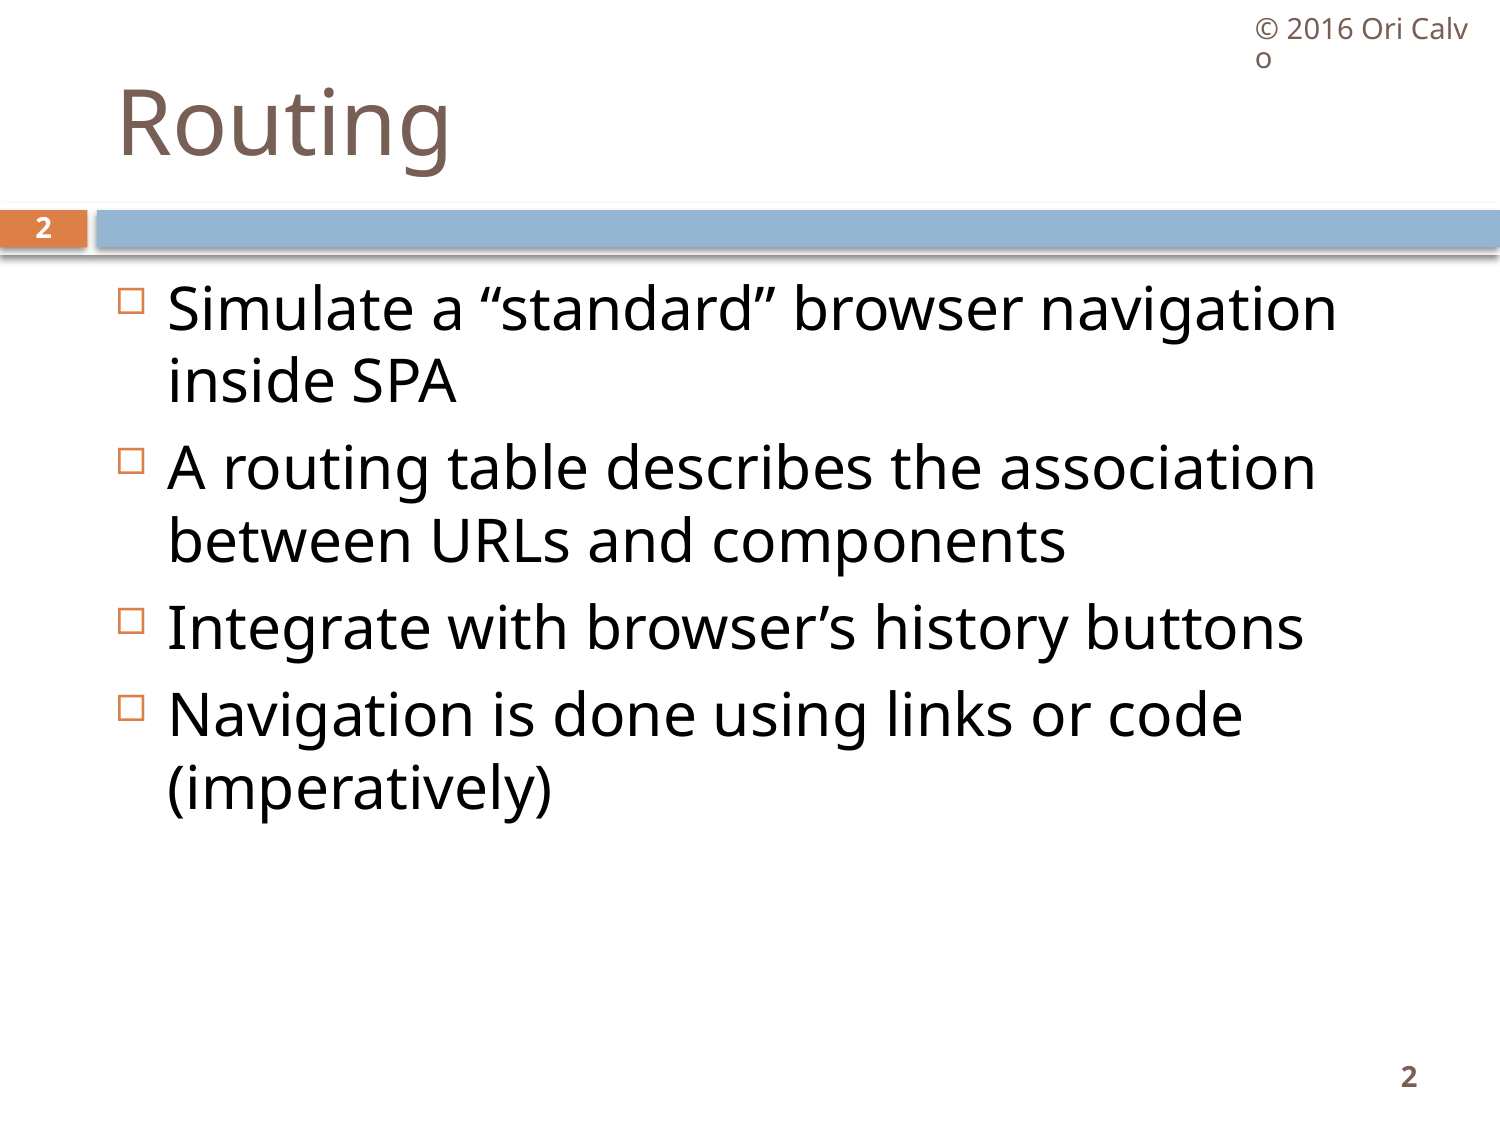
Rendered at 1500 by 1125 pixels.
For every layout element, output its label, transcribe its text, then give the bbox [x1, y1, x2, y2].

footer © 2016 Ori Calvo [1240, 0, 1500, 60]
slide_number 2 [0, 208, 88, 249]
list Simulate a “standard” browser navigation inside SPA A routing table describes the association between URLs and components Integrate with browser’s history buttons Navigation is done using links or code (imperatively) [100, 262, 1438, 1000]
title Routing [100, 37, 1438, 200]
